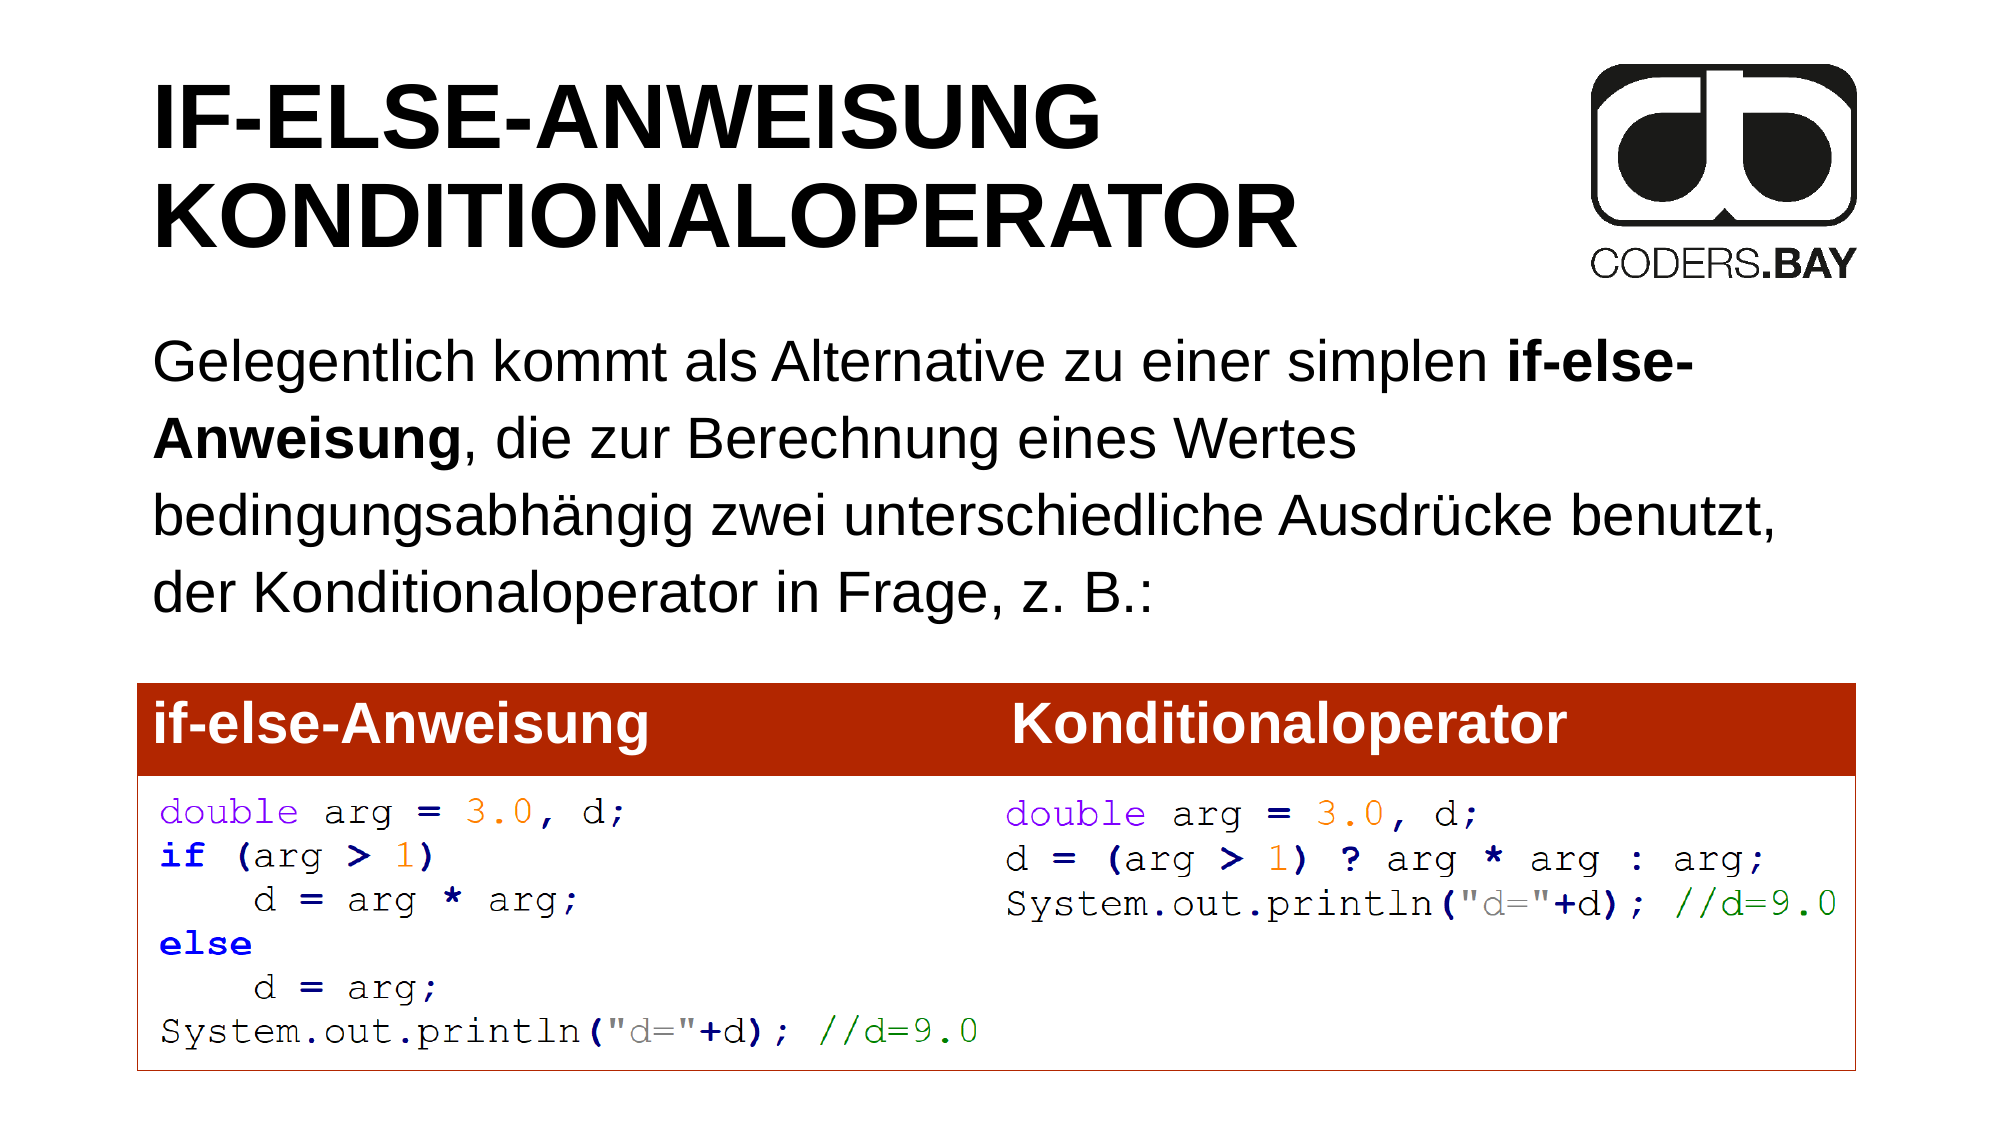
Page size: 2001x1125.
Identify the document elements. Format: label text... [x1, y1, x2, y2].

picture [1591, 64, 1857, 278]
list Gelegentlich kommt als Alternative zu einer simplen if-else-Anweisung, die zur Berechnung eines Wertes bedingungsabhängig zwei unterschiedliche Ausdrücke benutzt, der Konditionaloperator in Frage, z. B.: [137, 308, 1856, 689]
table_cell [138, 776, 997, 1070]
picture [1005, 793, 1838, 930]
table_header Konditionaloperator [997, 689, 1855, 775]
table_header if-else-Anweisung [138, 689, 997, 775]
picture [158, 793, 997, 1058]
table_cell [997, 776, 1855, 1070]
title If-else-anweisung konditionaloperator [137, 59, 1574, 278]
